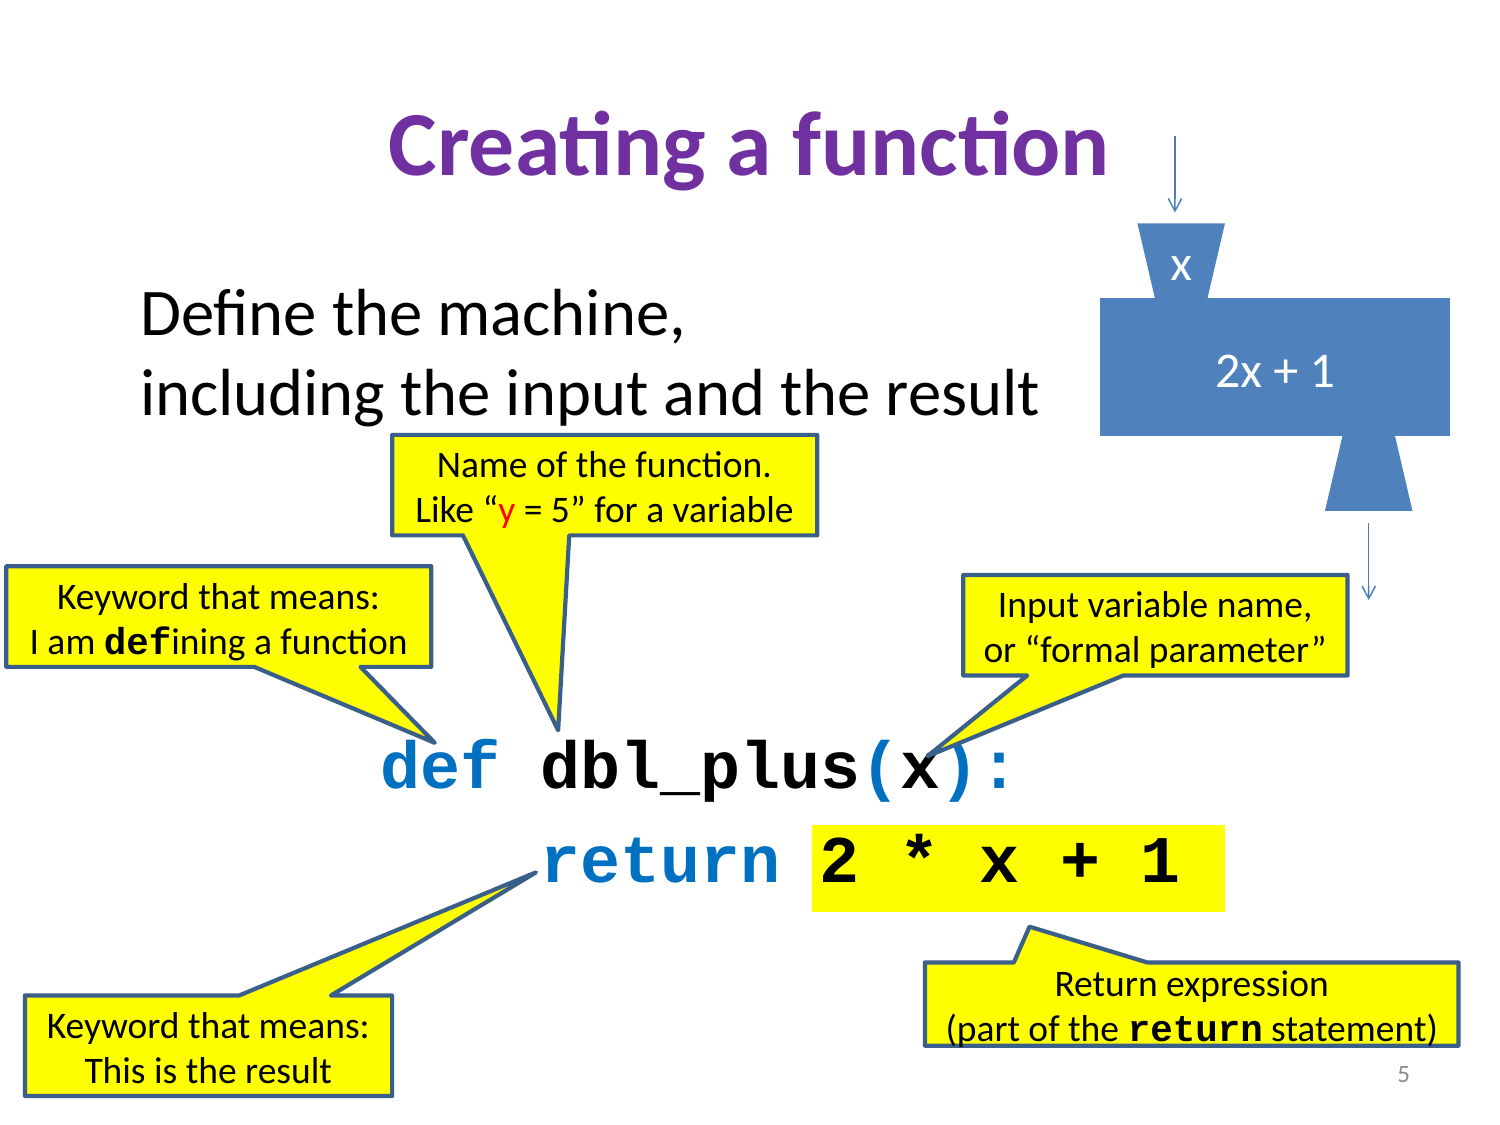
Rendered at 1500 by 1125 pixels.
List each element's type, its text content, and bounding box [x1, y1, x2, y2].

text_box x [1135, 221, 1228, 301]
text_box Keyword that means: This is the result [22, 870, 538, 1099]
slide_number 5 [1074, 1042, 1425, 1103]
text_box 2x + 1 [1098, 296, 1452, 438]
list Define the machine, including the input and the result def dbl_plus(x): return 2 * x + 1 [125, 260, 1300, 1004]
text_box [1322, 433, 1415, 514]
title Creating a function [75, 45, 1425, 233]
text_box Input variable name, or “formal parameter” [925, 572, 1350, 759]
text_box Name of the function. Like “y = 5” for a variable [390, 432, 820, 733]
text_box Return expression (part of the return statement) [922, 924, 1461, 1048]
text_box Keyword that means: I am defining a function [4, 564, 437, 745]
